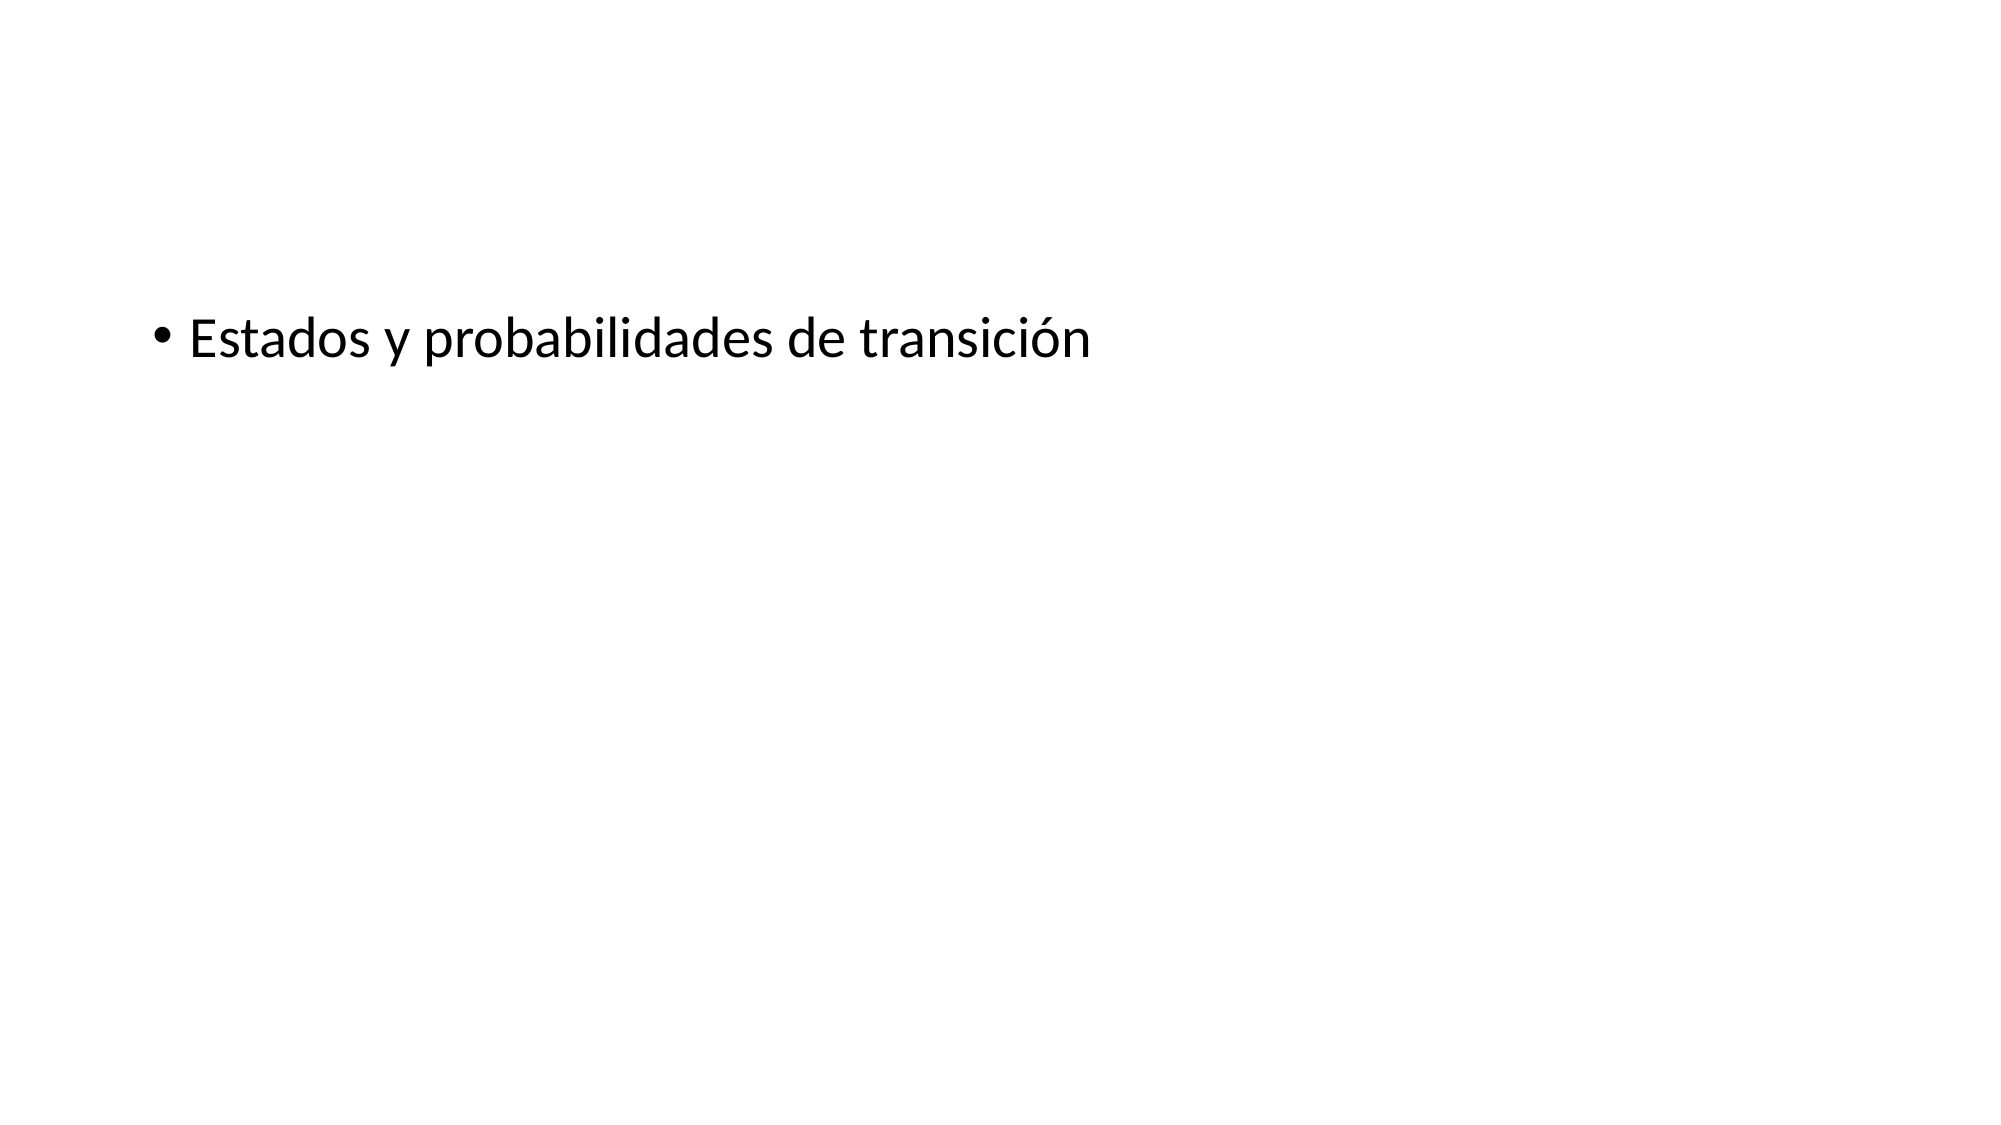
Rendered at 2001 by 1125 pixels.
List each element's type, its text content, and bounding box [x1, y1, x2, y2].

list Estados y probabilidades de transición [137, 299, 1863, 1014]
